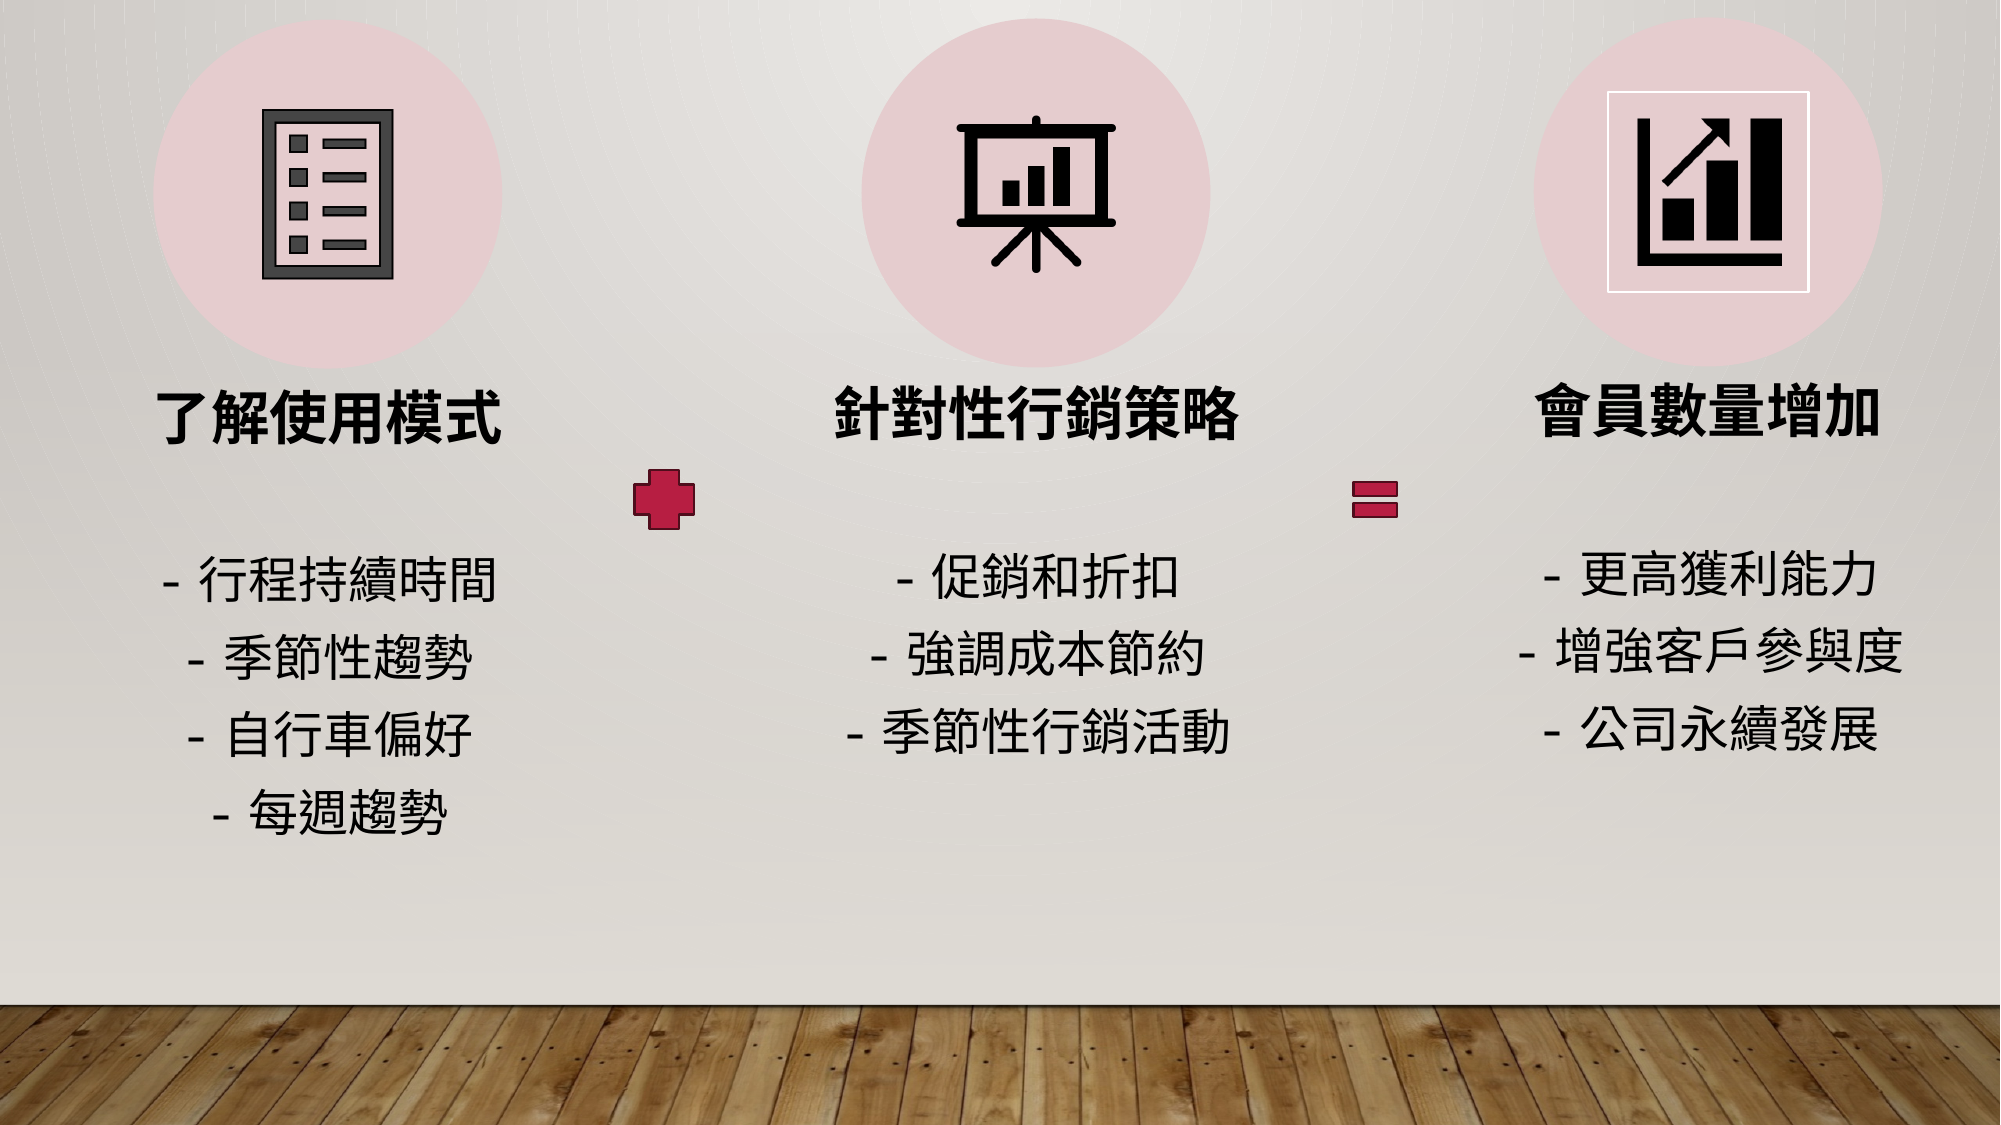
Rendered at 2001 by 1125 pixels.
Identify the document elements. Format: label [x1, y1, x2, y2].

text_box [0, 0, 2000, 1125]
